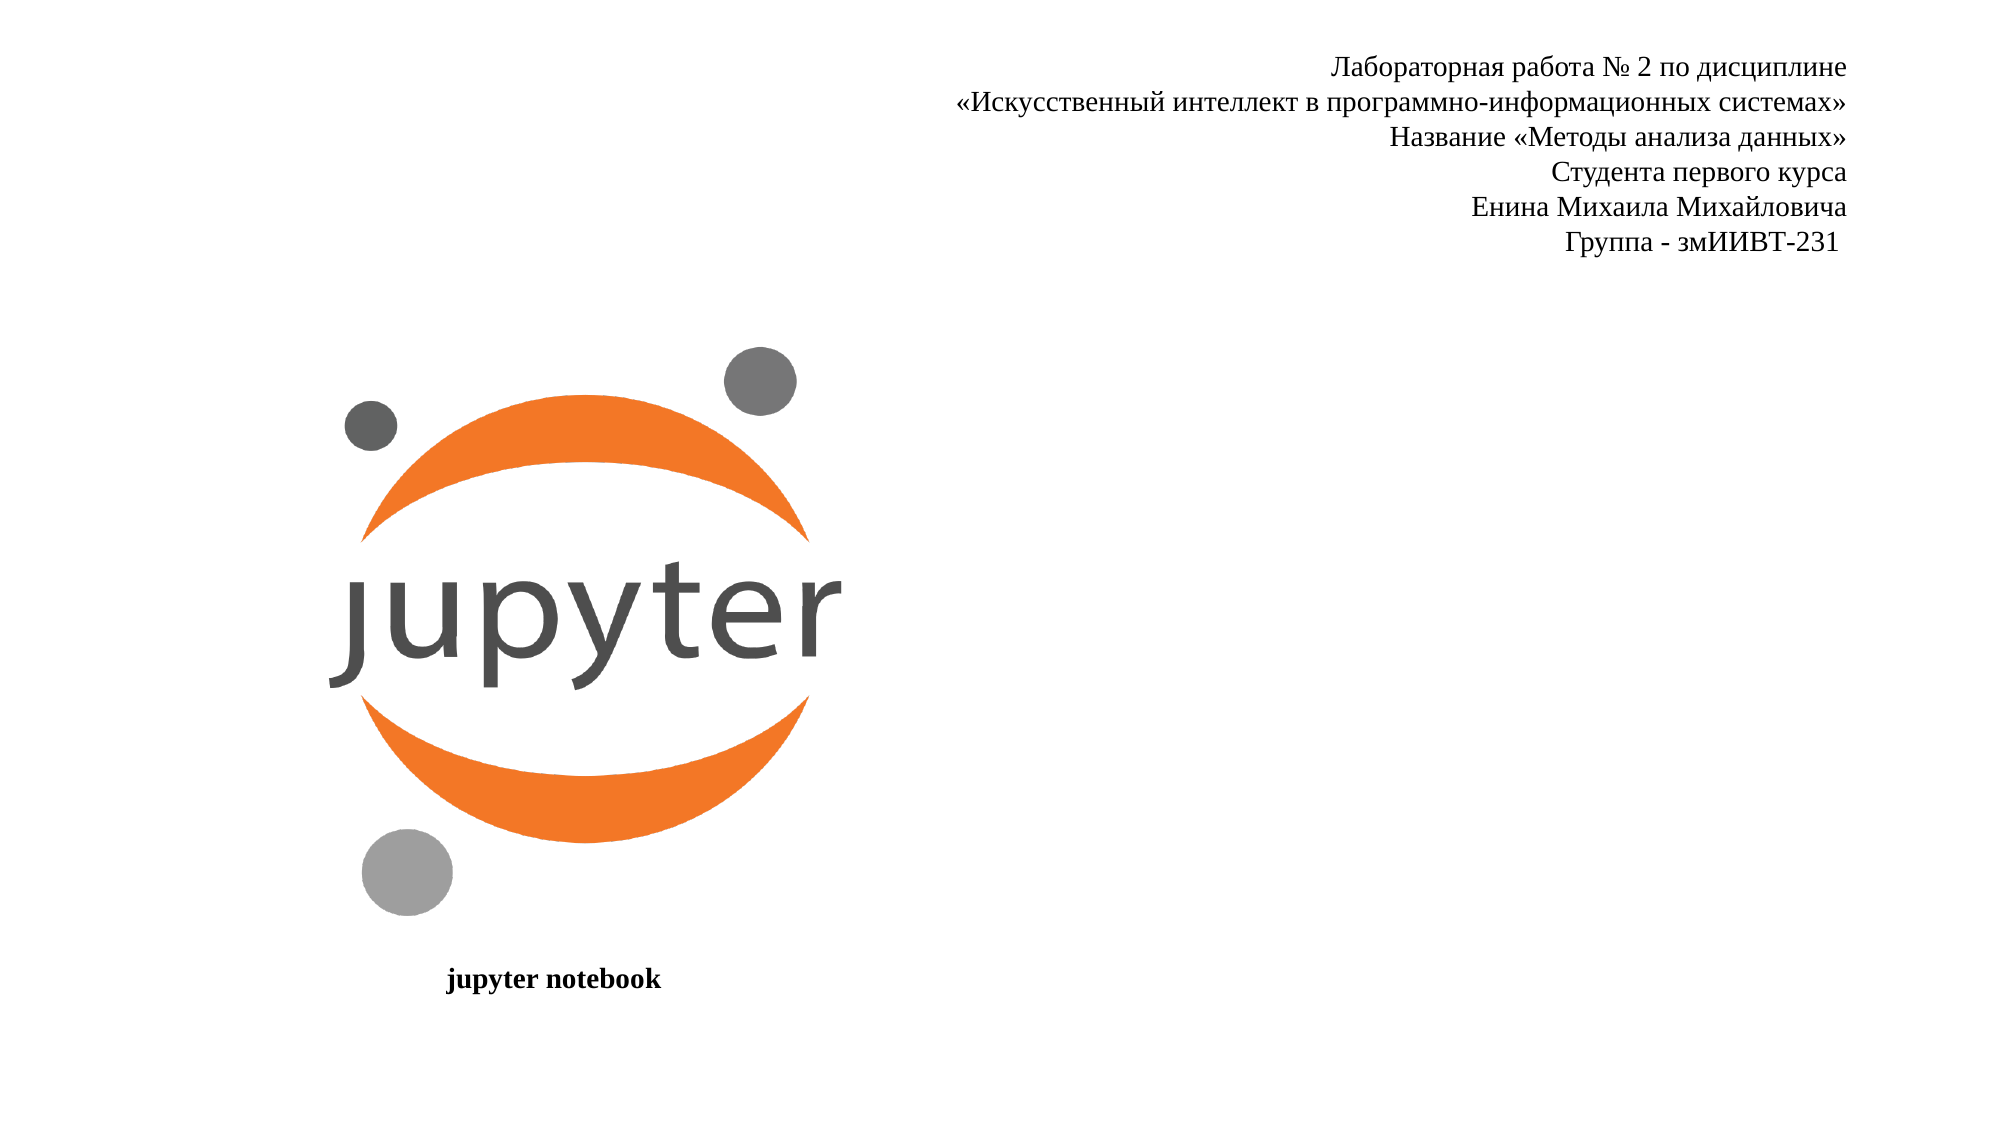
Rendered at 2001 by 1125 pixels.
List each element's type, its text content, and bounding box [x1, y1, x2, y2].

text_box jupyter notebook [431, 952, 690, 1003]
list Лабораторная работа № 2 по дисциплине «Искусственный интеллект в программно-информационных системах» Название «Методы анализа данных» Студента первого курса Енина Михаила Михайловича Группа - змИИВТ-231 [137, 39, 1863, 1014]
picture [322, 339, 850, 919]
